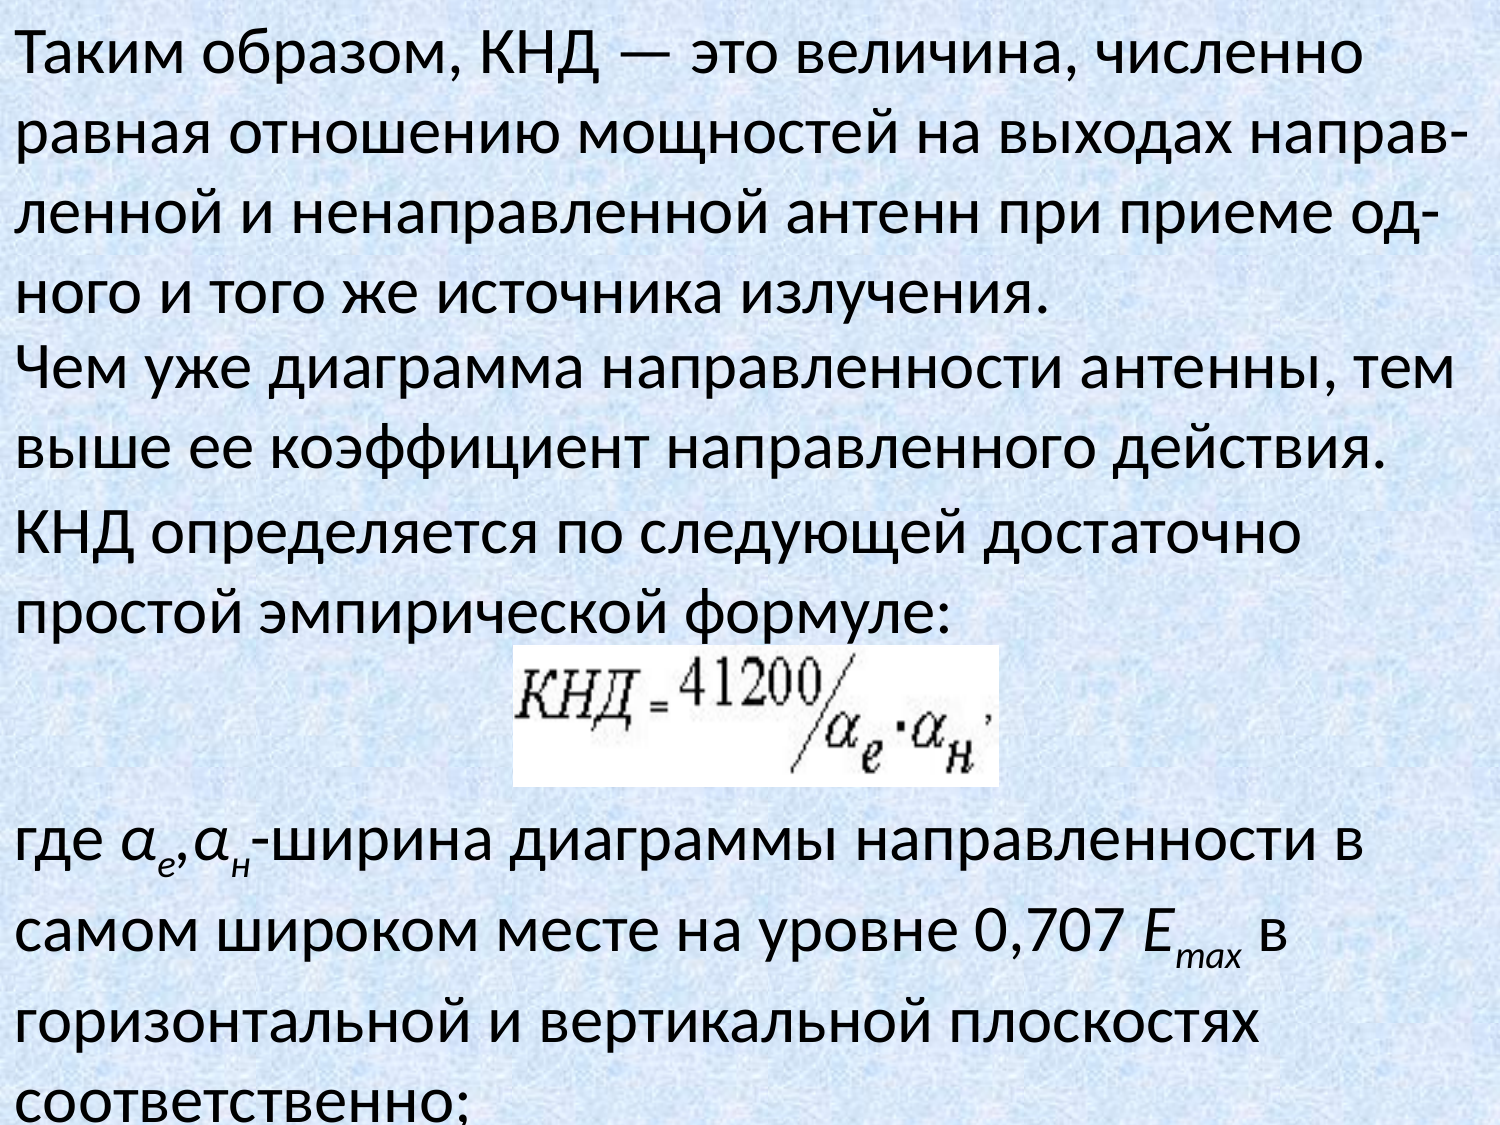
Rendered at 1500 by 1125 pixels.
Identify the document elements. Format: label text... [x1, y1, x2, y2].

text_box КНД определяется по следующей достаточно простой эмпирической формуле: [0, 479, 1500, 655]
text_box Таким образом, КНД — это величина, численно равная отношению мощностей на выходах направ-ленной и ненаправленной антенн при приеме од-ного и того же источника излучения. [0, 0, 1500, 314]
picture [0, 644, 1500, 788]
text_box Чем уже диаграмма направленности антенны, тем выше ее коэффициент направленного действия. [0, 314, 1500, 479]
text_box где αе,αн-ширина диаграммы направленности в самом широком месте на уровне 0,707 Еmax в горизонтальной и вертикальной плоскостях соответственно; [0, 786, 1500, 1125]
